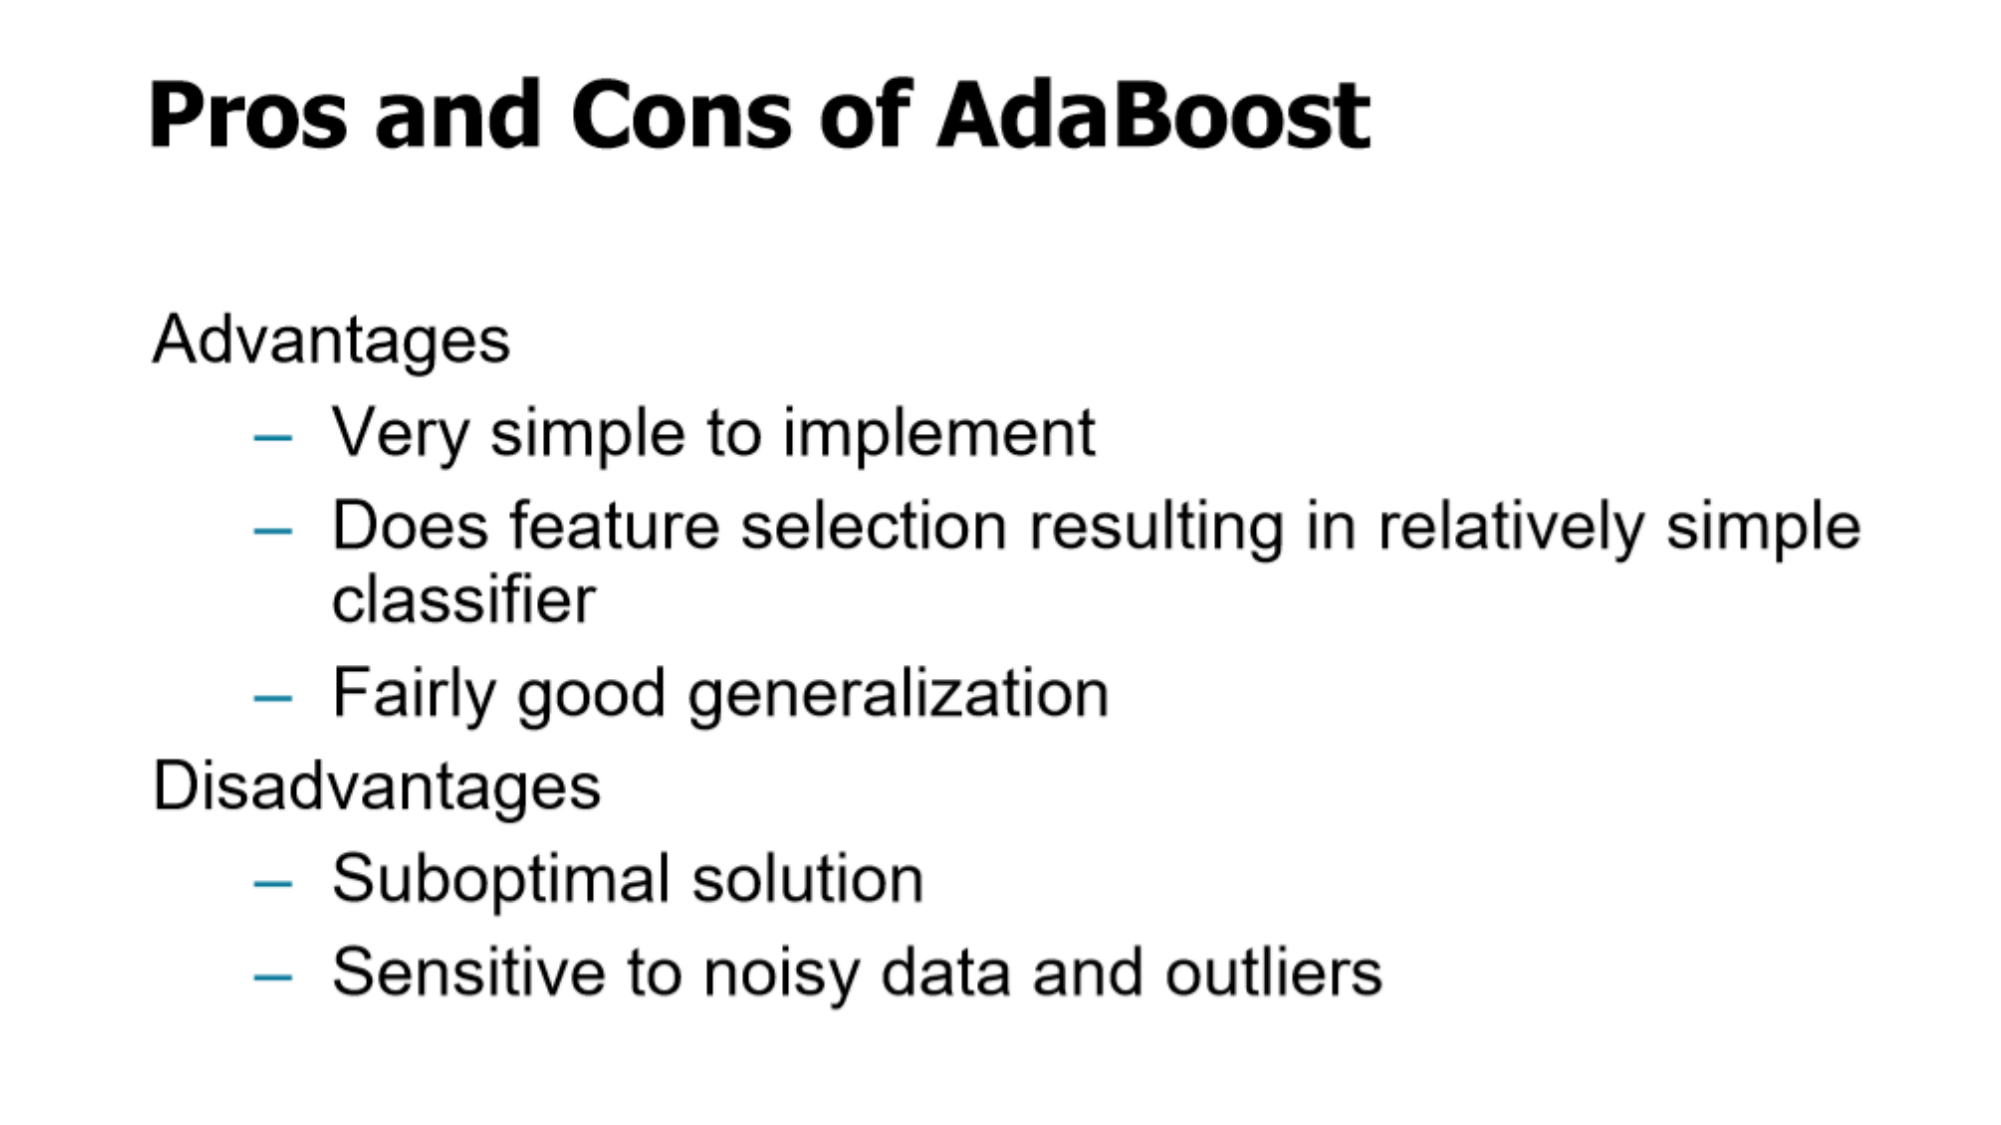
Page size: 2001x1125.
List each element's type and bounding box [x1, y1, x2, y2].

list [102, 31, 1948, 1094]
